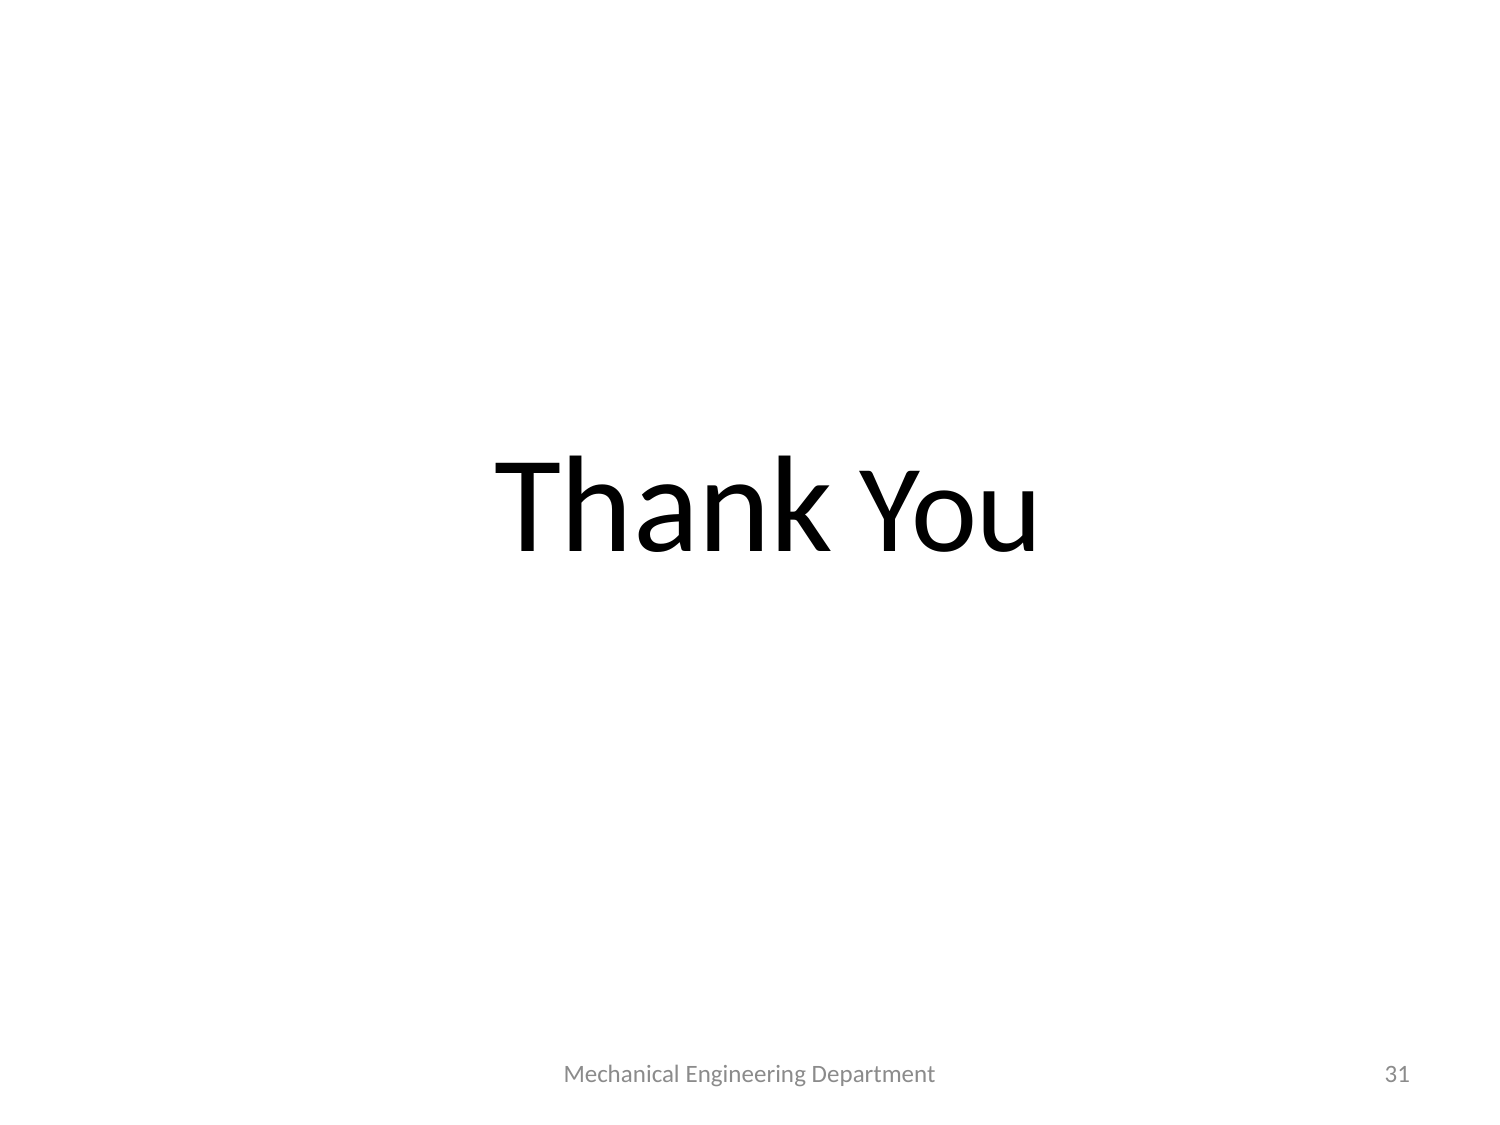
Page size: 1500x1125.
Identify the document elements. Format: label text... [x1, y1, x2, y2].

slide_number 31 [1074, 1042, 1425, 1103]
footer Mechanical Engineering Department [512, 1042, 988, 1103]
title Thank You [93, 402, 1444, 591]
